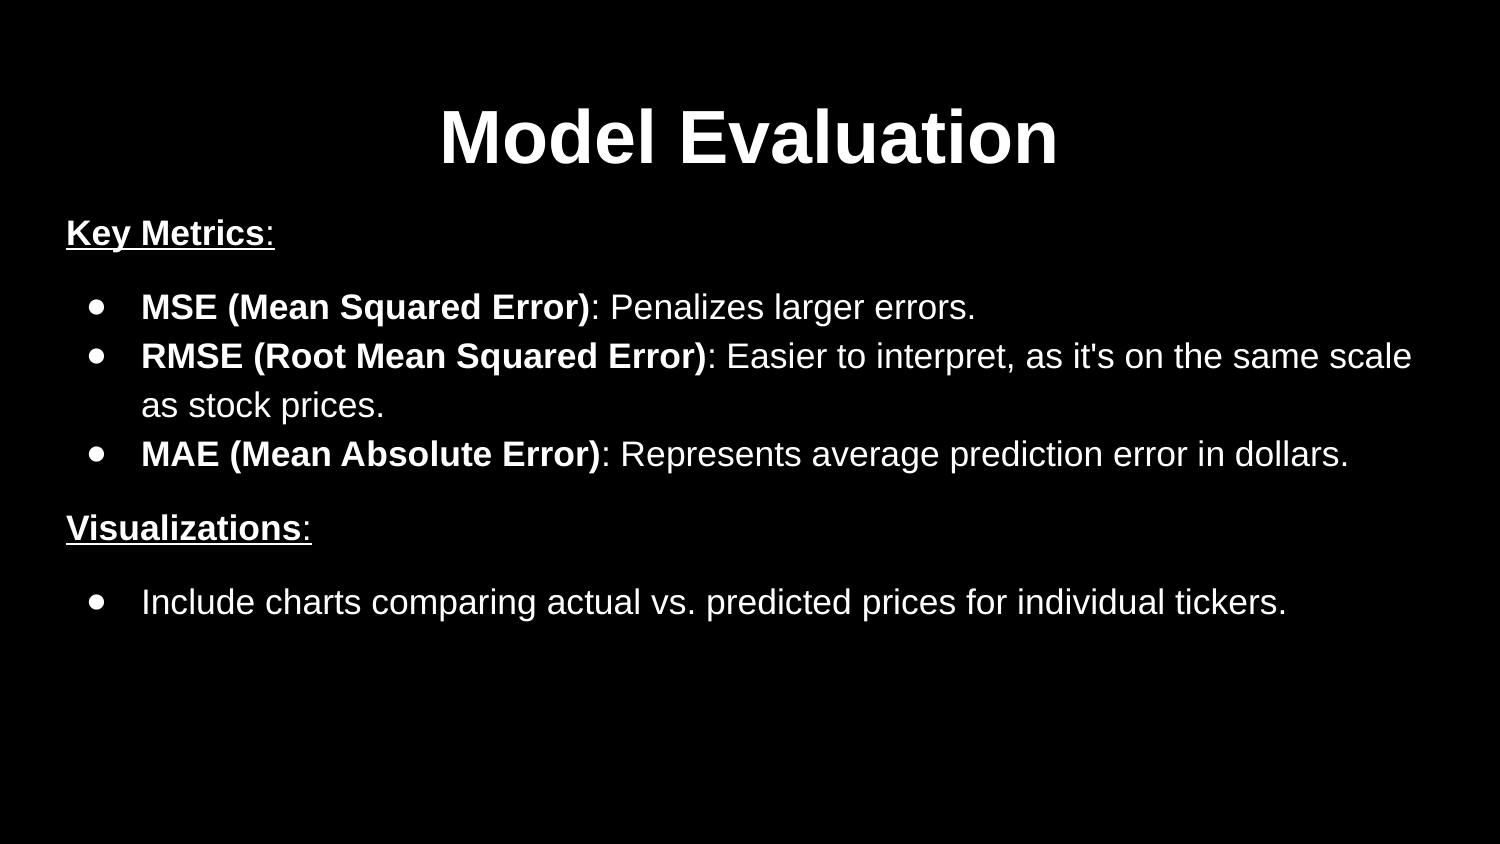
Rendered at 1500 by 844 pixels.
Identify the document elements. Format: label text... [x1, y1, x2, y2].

title Model Evaluation [51, 72, 1449, 167]
list Key Metrics: MSE (Mean Squared Error): Penalizes larger errors. RMSE (Root Mean Squared Error): Easier to interpret, as it's on the same scale as stock prices. MAE (Mean Absolute Error): Represents average prediction error in dollars. Visualizations: Include charts comparing actual vs. predicted prices for individual tickers. [51, 189, 1449, 750]
